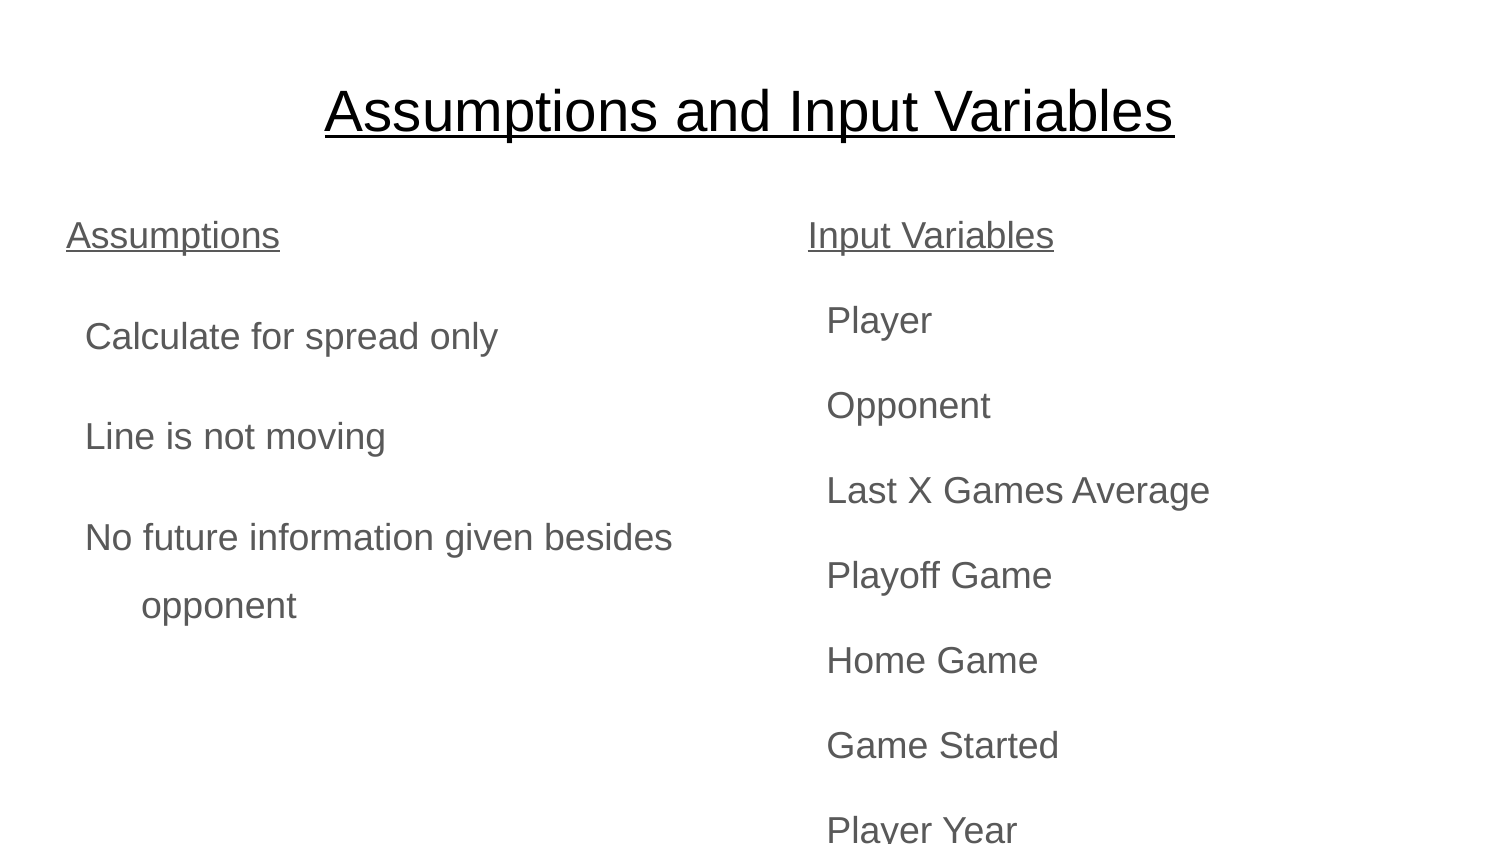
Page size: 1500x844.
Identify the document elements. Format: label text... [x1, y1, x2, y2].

list Assumptions Calculate for spread only Line is not moving No future information given besides opponent [51, 189, 708, 750]
list Input Variables Player Opponent Last X Games Average Playoff Game Home Game Game Started Player Year Before Date [792, 189, 1449, 750]
title Assumptions and Input Variables [51, 58, 1449, 152]
